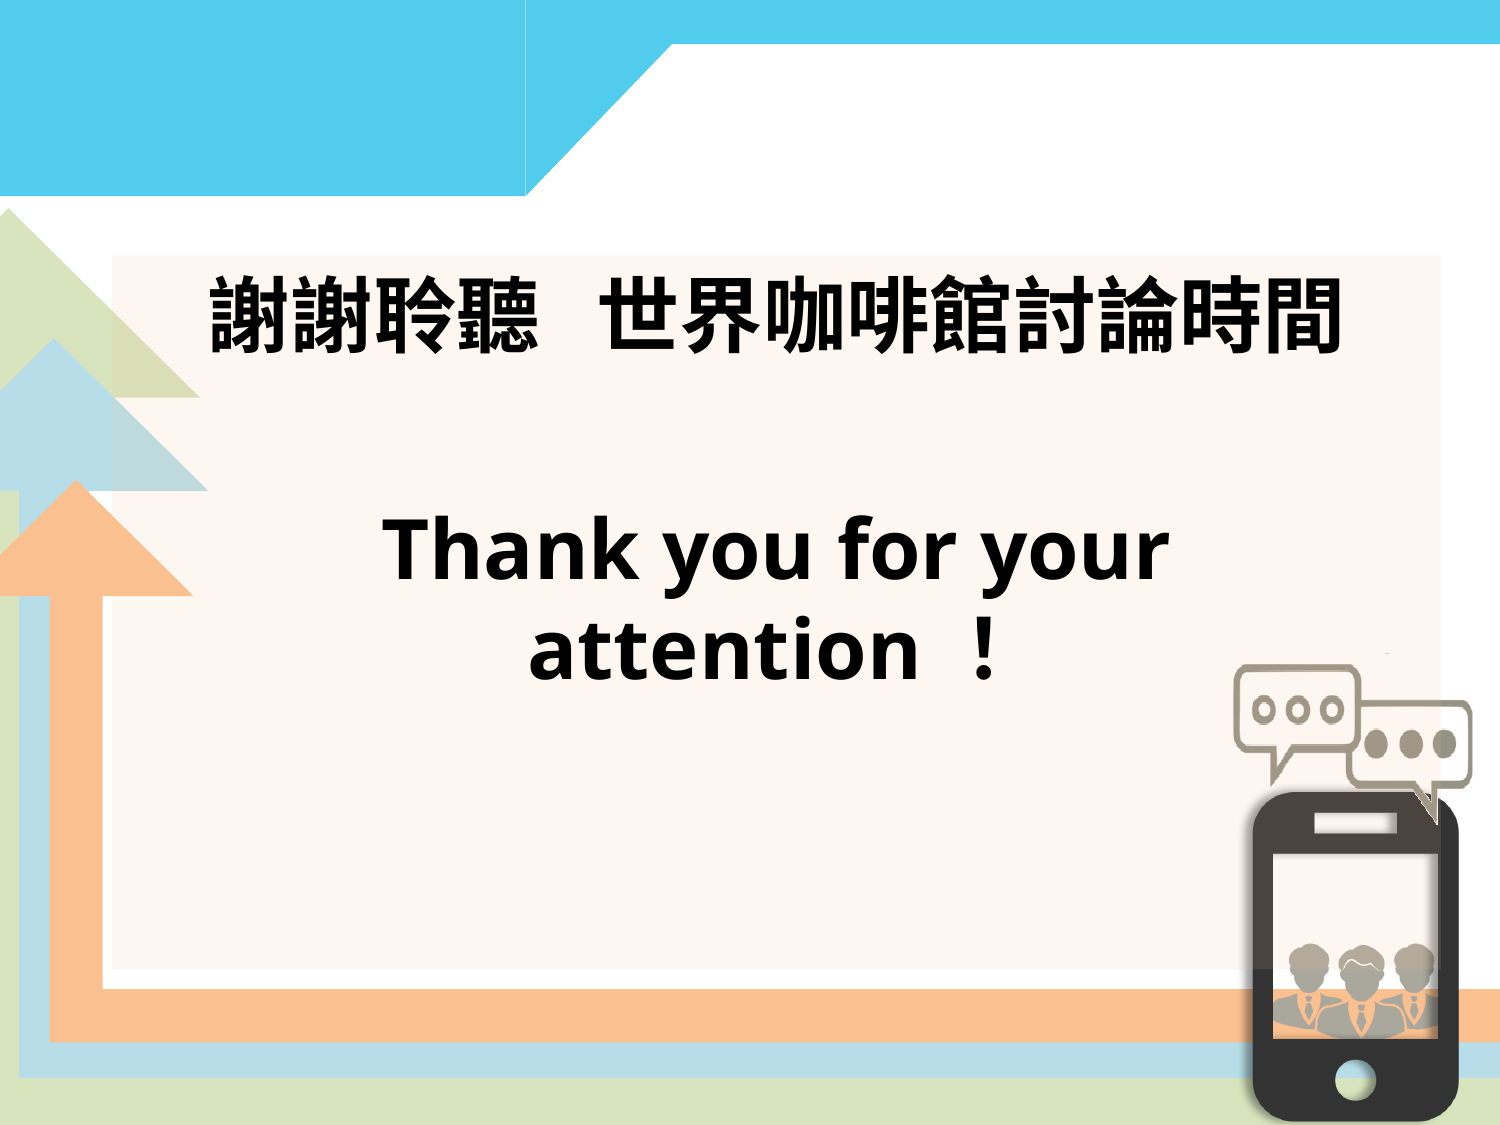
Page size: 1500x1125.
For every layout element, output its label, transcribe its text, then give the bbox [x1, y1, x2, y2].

list 謝謝聆聽 世界咖啡館討論時間 Thank you for your attention！ [112, 255, 1441, 970]
picture [1441, 645, 1500, 835]
